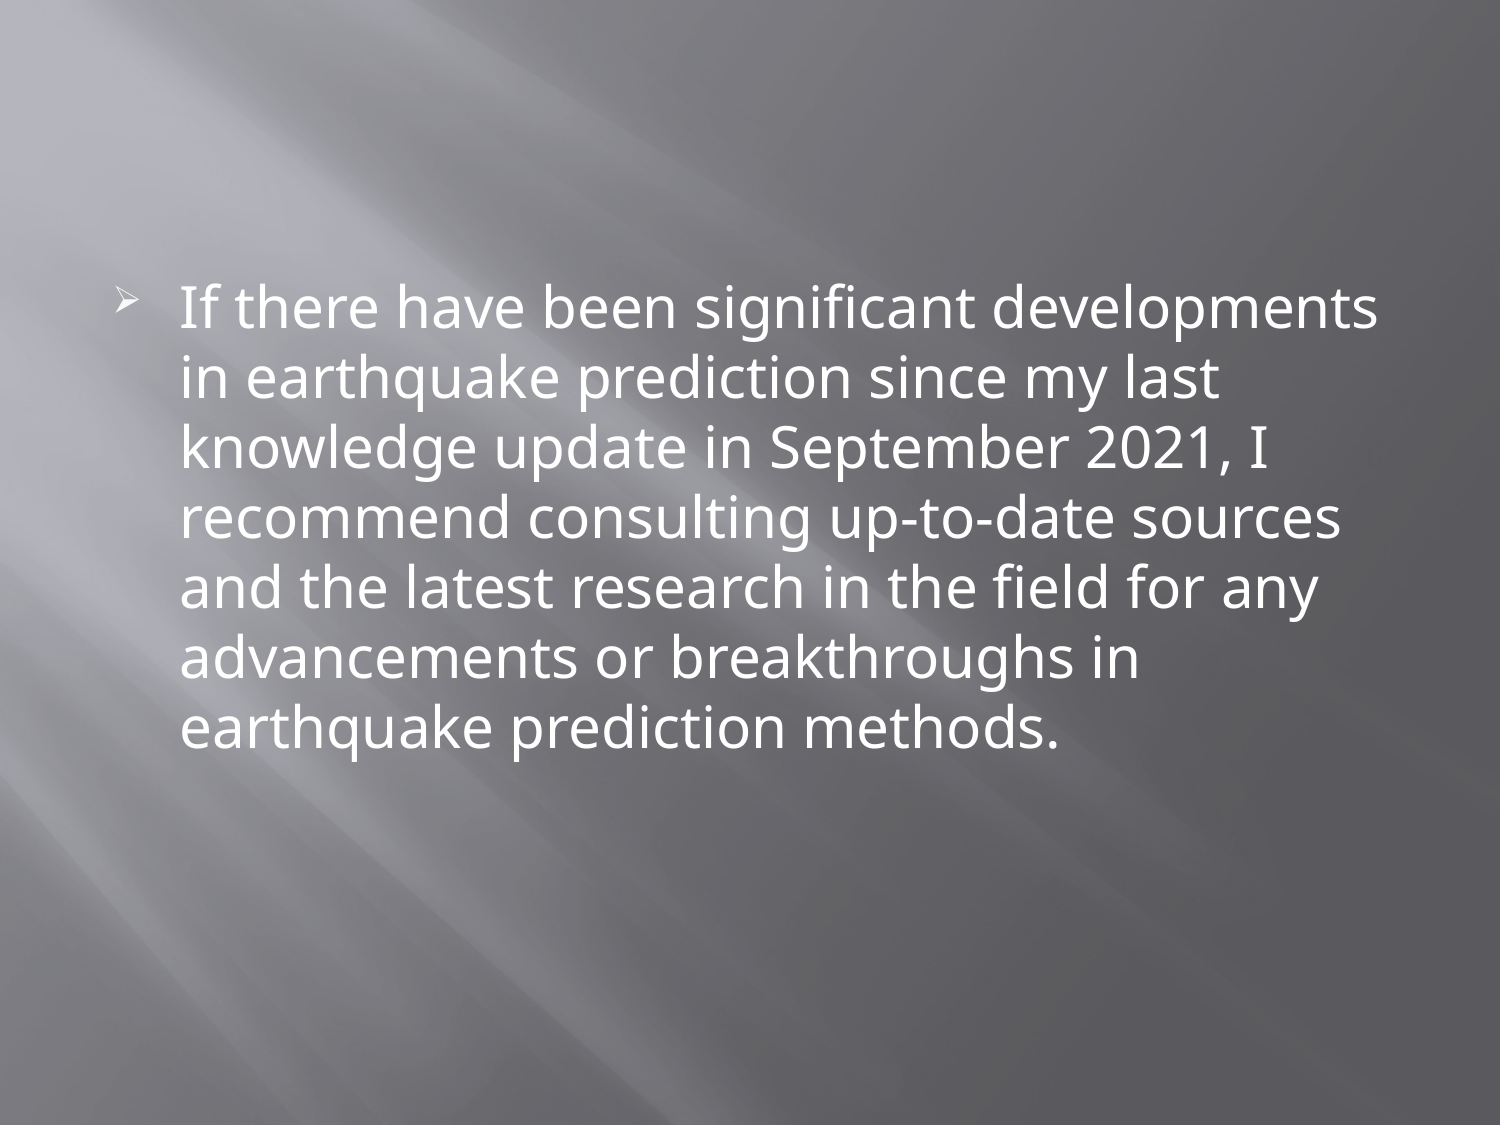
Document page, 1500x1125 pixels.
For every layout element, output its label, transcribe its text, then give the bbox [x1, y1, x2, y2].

list If there have been significant developments in earthquake prediction since my last knowledge update in September 2021, I recommend consulting up-to-date sources and the latest research in the field for any advancements or breakthroughs in earthquake prediction methods. [75, 262, 1425, 1035]
